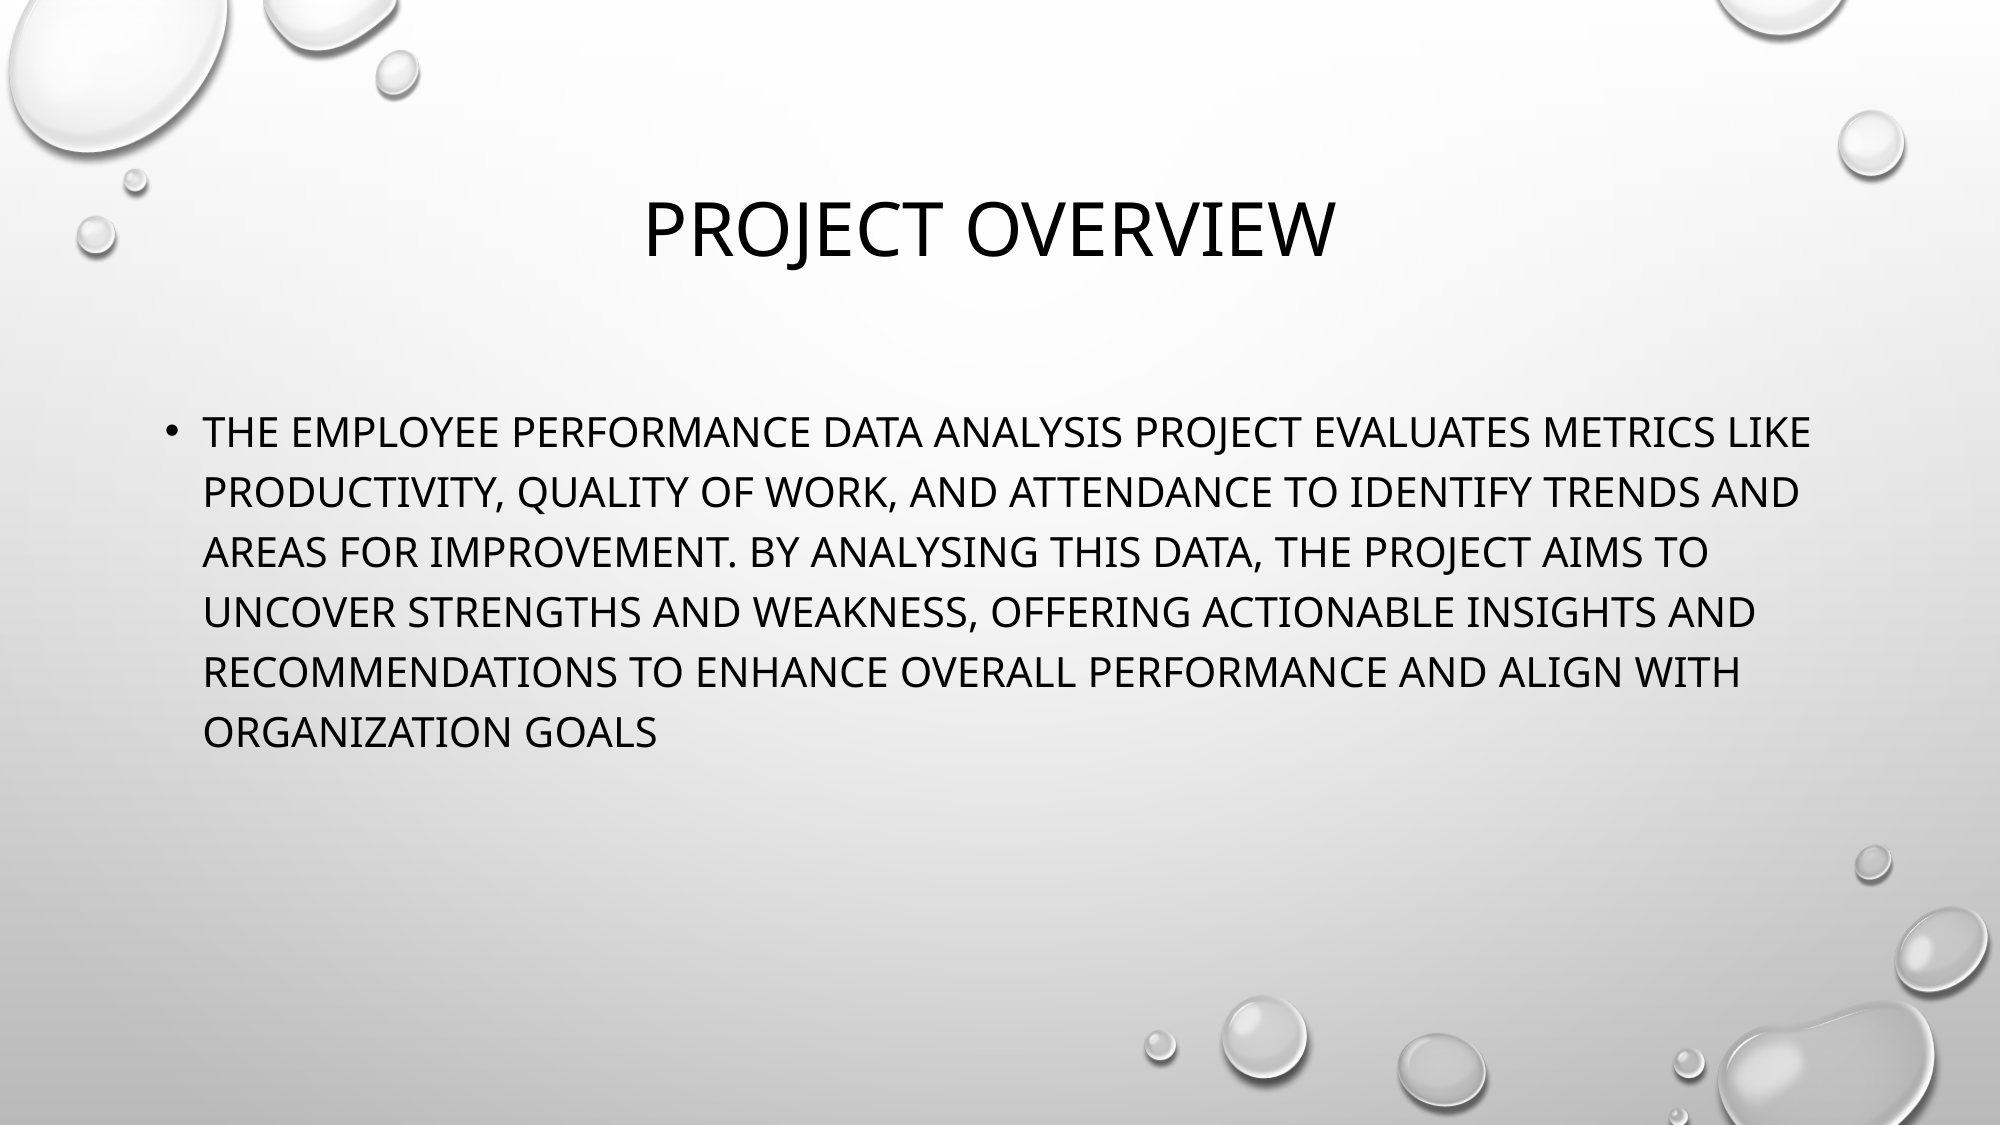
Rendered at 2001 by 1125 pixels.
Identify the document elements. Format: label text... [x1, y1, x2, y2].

title Project overview [149, 101, 1851, 364]
list The employee performance data analysis project evaluates metrics like productivity, quality of work, and attendance to identify Trends and areas for improvement. By analysing this data, the project aims to uncover strengths and weakness, offering actionable insights and recommendations to enhance overall performance and align with organization goals [149, 388, 1850, 950]
picture [0, 0, 2000, 1125]
